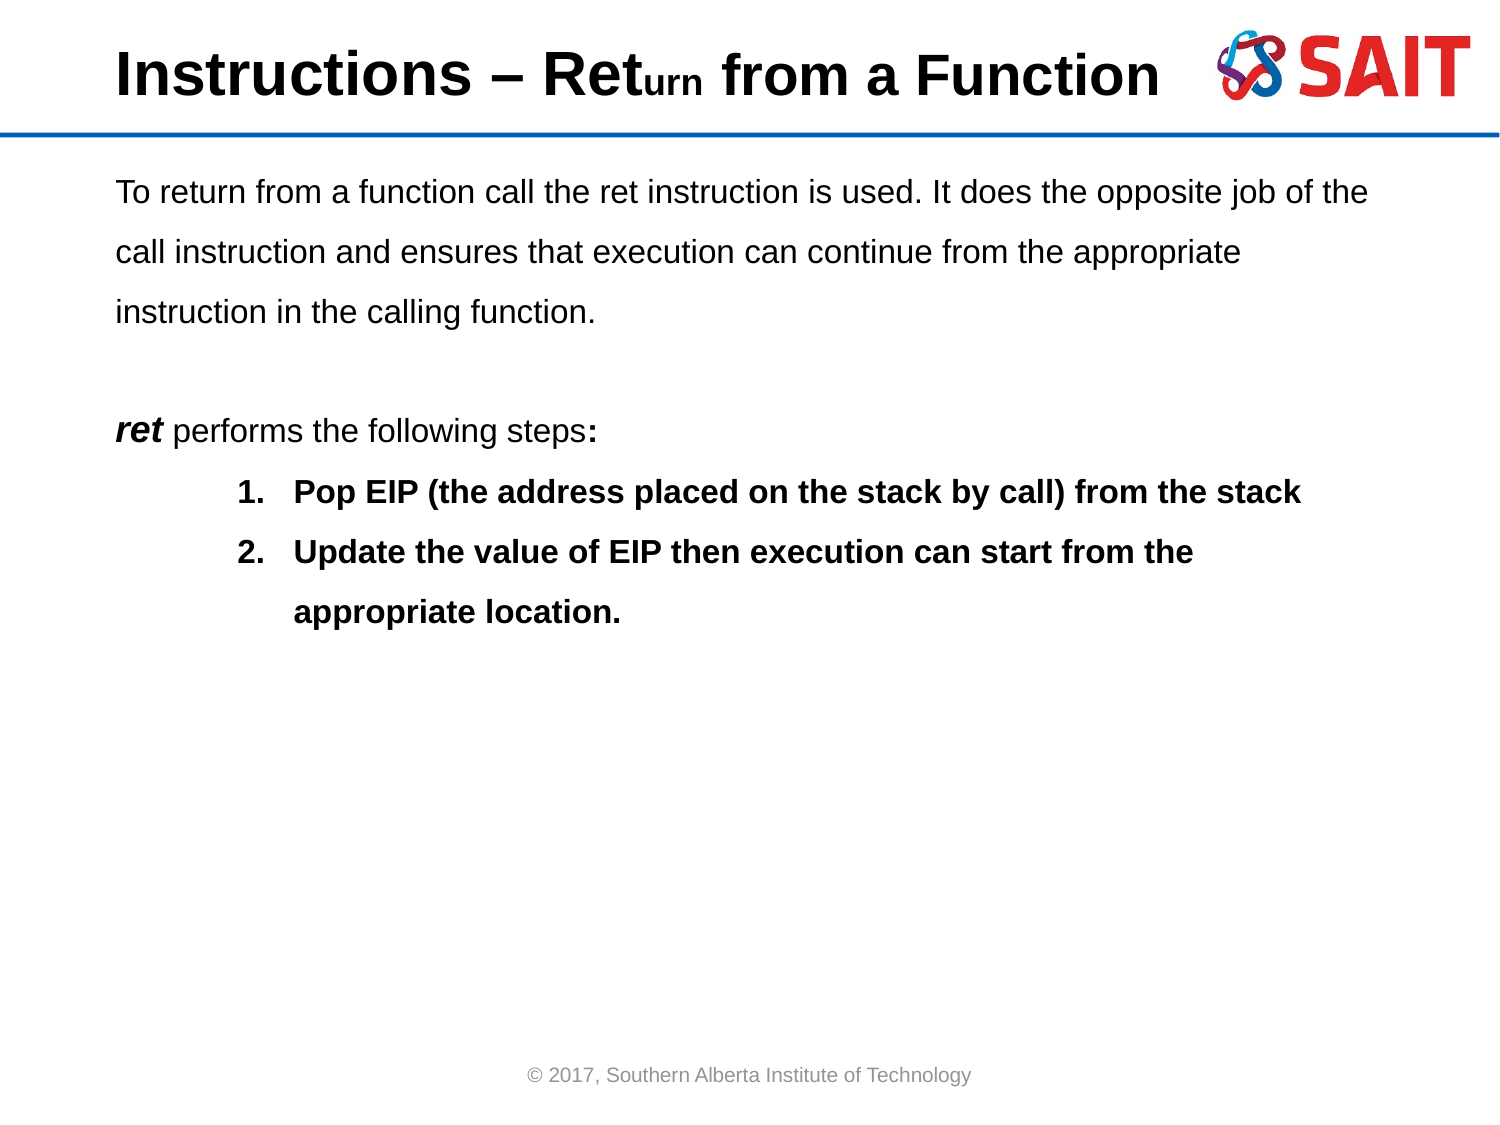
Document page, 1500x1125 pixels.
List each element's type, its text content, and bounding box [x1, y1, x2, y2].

picture [1187, 0, 1500, 130]
text_box To return from a function call the ret instruction is used. It does the opposite job of the call instruction and ensures that execution can continue from the appropriate instruction in the calling function. ret performs the following steps: Pop EIP (the address placed on the stack by call) from the stack Update the value of EIP then execution can start from the appropriate location. [100, 143, 1399, 638]
text_box Instructions – Return from a Function [100, 26, 1200, 138]
